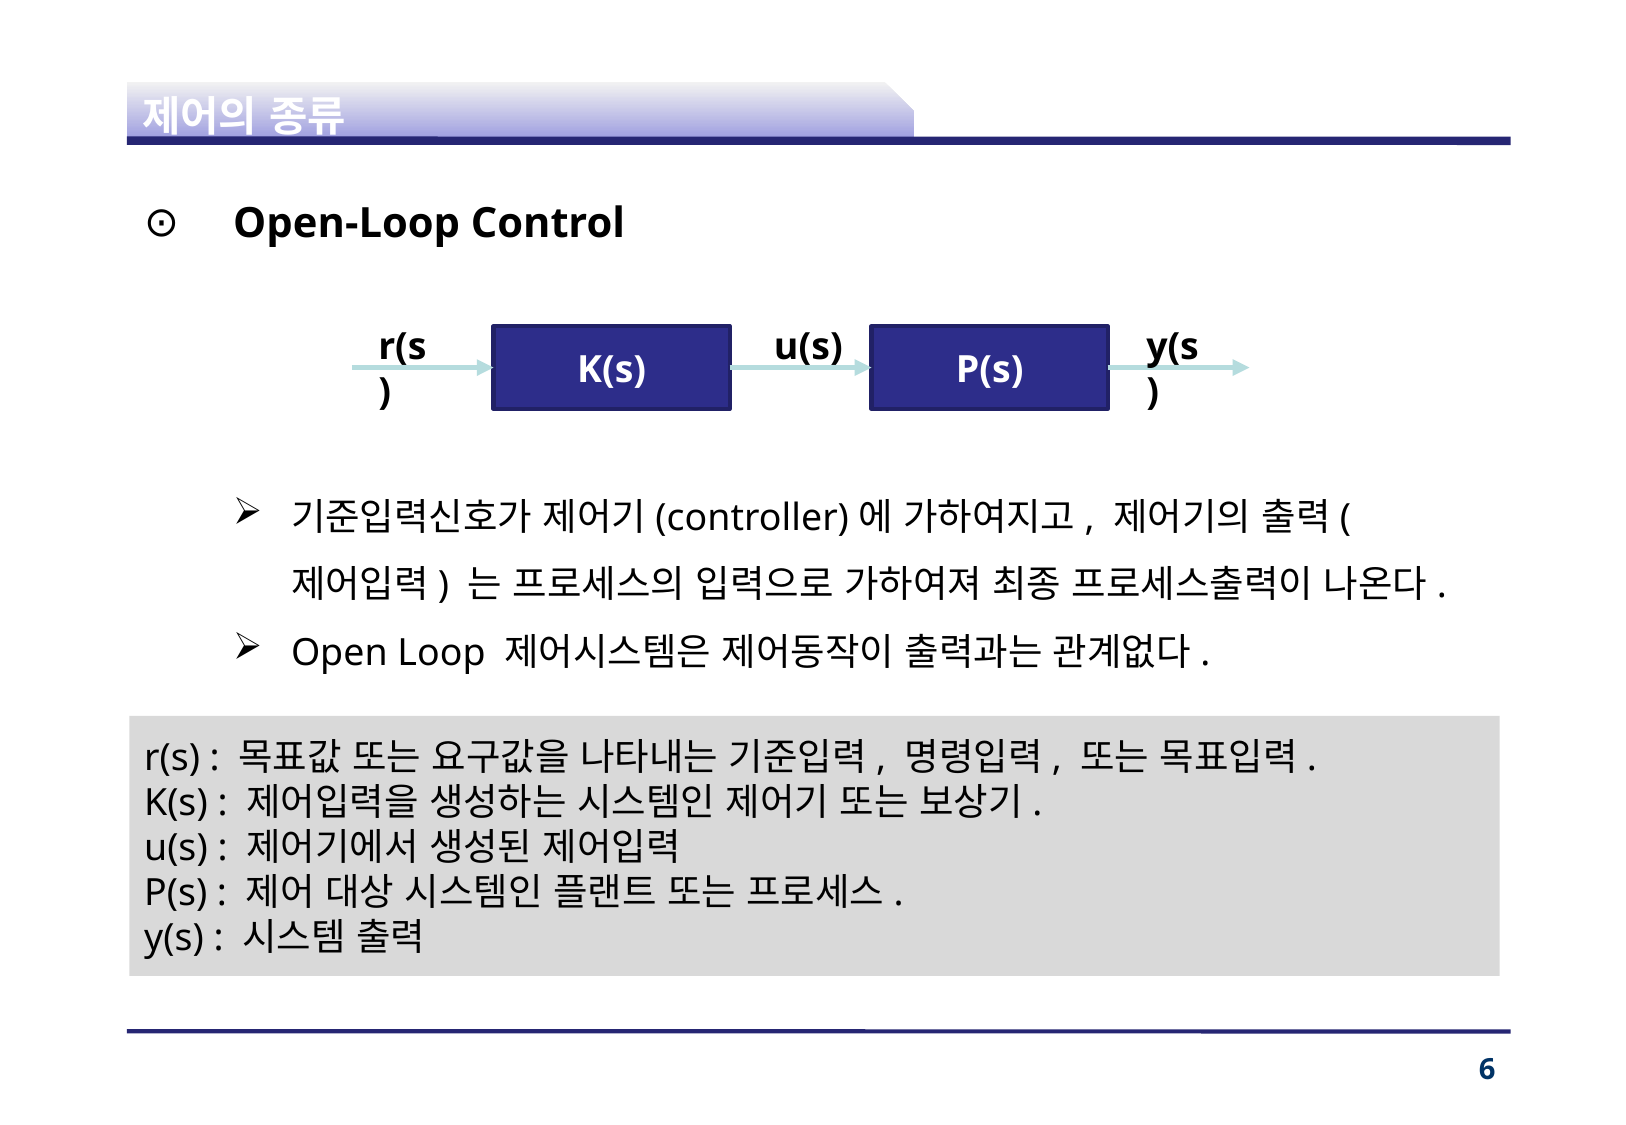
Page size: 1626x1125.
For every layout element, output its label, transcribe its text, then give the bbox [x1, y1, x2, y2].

text_box P(s) [869, 324, 1110, 411]
text_box r(s) [363, 314, 447, 366]
text_box y(s) [1131, 314, 1215, 366]
text_box y(s) [1131, 376, 1215, 420]
text_box r(s) : 목표값 또는 요구값을 나타내는 기준입력, 명령입력, 또는 목표입력. K(s) : 제어입력을 생성하는 시스템인 제어기 또는 보상기. u(s) : 제어기에서 생성된 제어입력 P(s) : 제어 대상 시스템인 플랜트 또는 프로세스. y(s) : 시스템 출력 [127, 714, 1502, 978]
text_box Open-Loop Control 기준입력신호가 제어기(controller)에 가하여지고, 제어기의 출력(제어입력) 는 프로세스의 입력으로 가하여져 최종 프로세스출력이 나온다. Open Loop 제어시스템은 제어동작이 출력과는 관계없다. [129, 162, 1500, 681]
text_box r(s) [363, 376, 447, 420]
title 제어의 종류 [127, 82, 914, 141]
text_box K(s) [491, 324, 732, 411]
text_box u(s) [759, 314, 872, 367]
